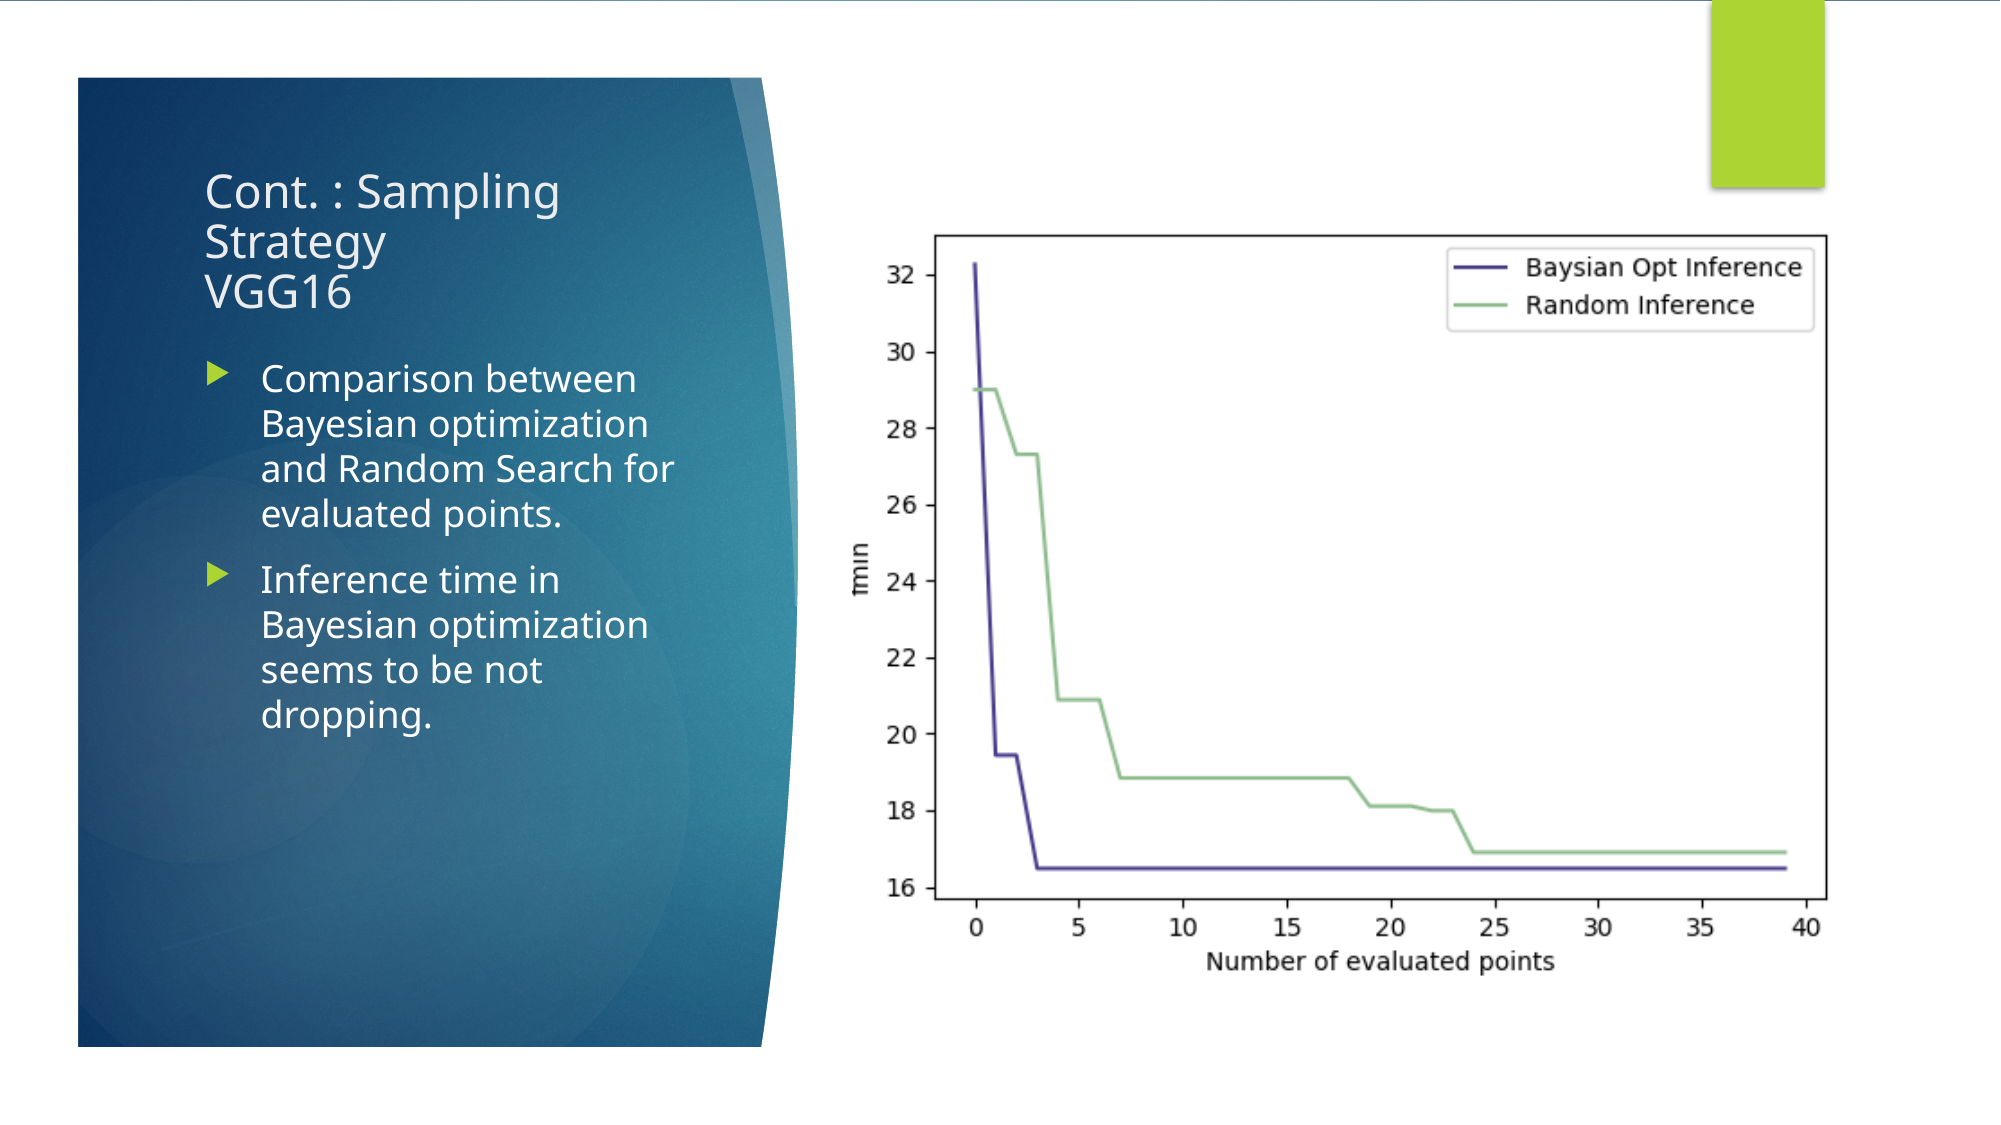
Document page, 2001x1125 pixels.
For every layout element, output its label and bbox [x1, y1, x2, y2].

text_box [0, 0, 2000, 1125]
picture [851, 131, 1901, 994]
